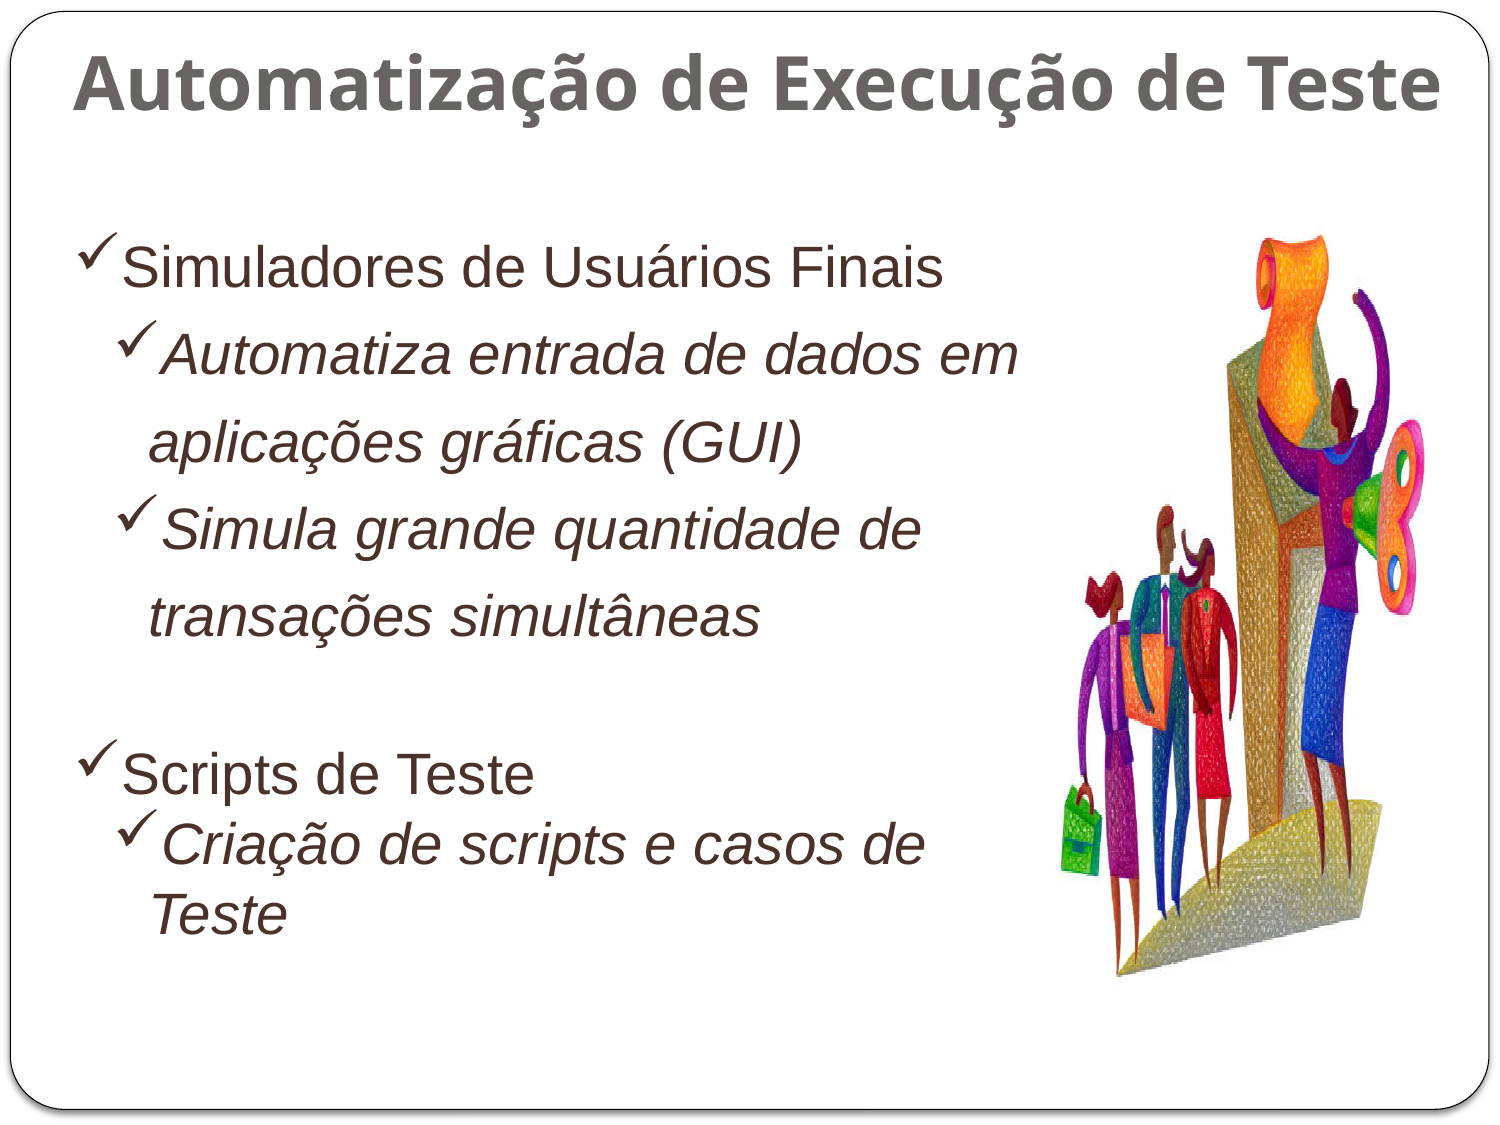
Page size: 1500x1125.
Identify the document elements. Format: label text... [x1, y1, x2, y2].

text_box Simuladores de Usuários Finais Automatiza entrada de dados em aplicações gráficas (GUI) Simula grande quantidade de transações simultâneas Scripts de Teste Criação de scripts e casos de Teste [58, 221, 1043, 954]
picture [1054, 210, 1433, 997]
title Automatização de Execução de Teste [58, 58, 1489, 141]
